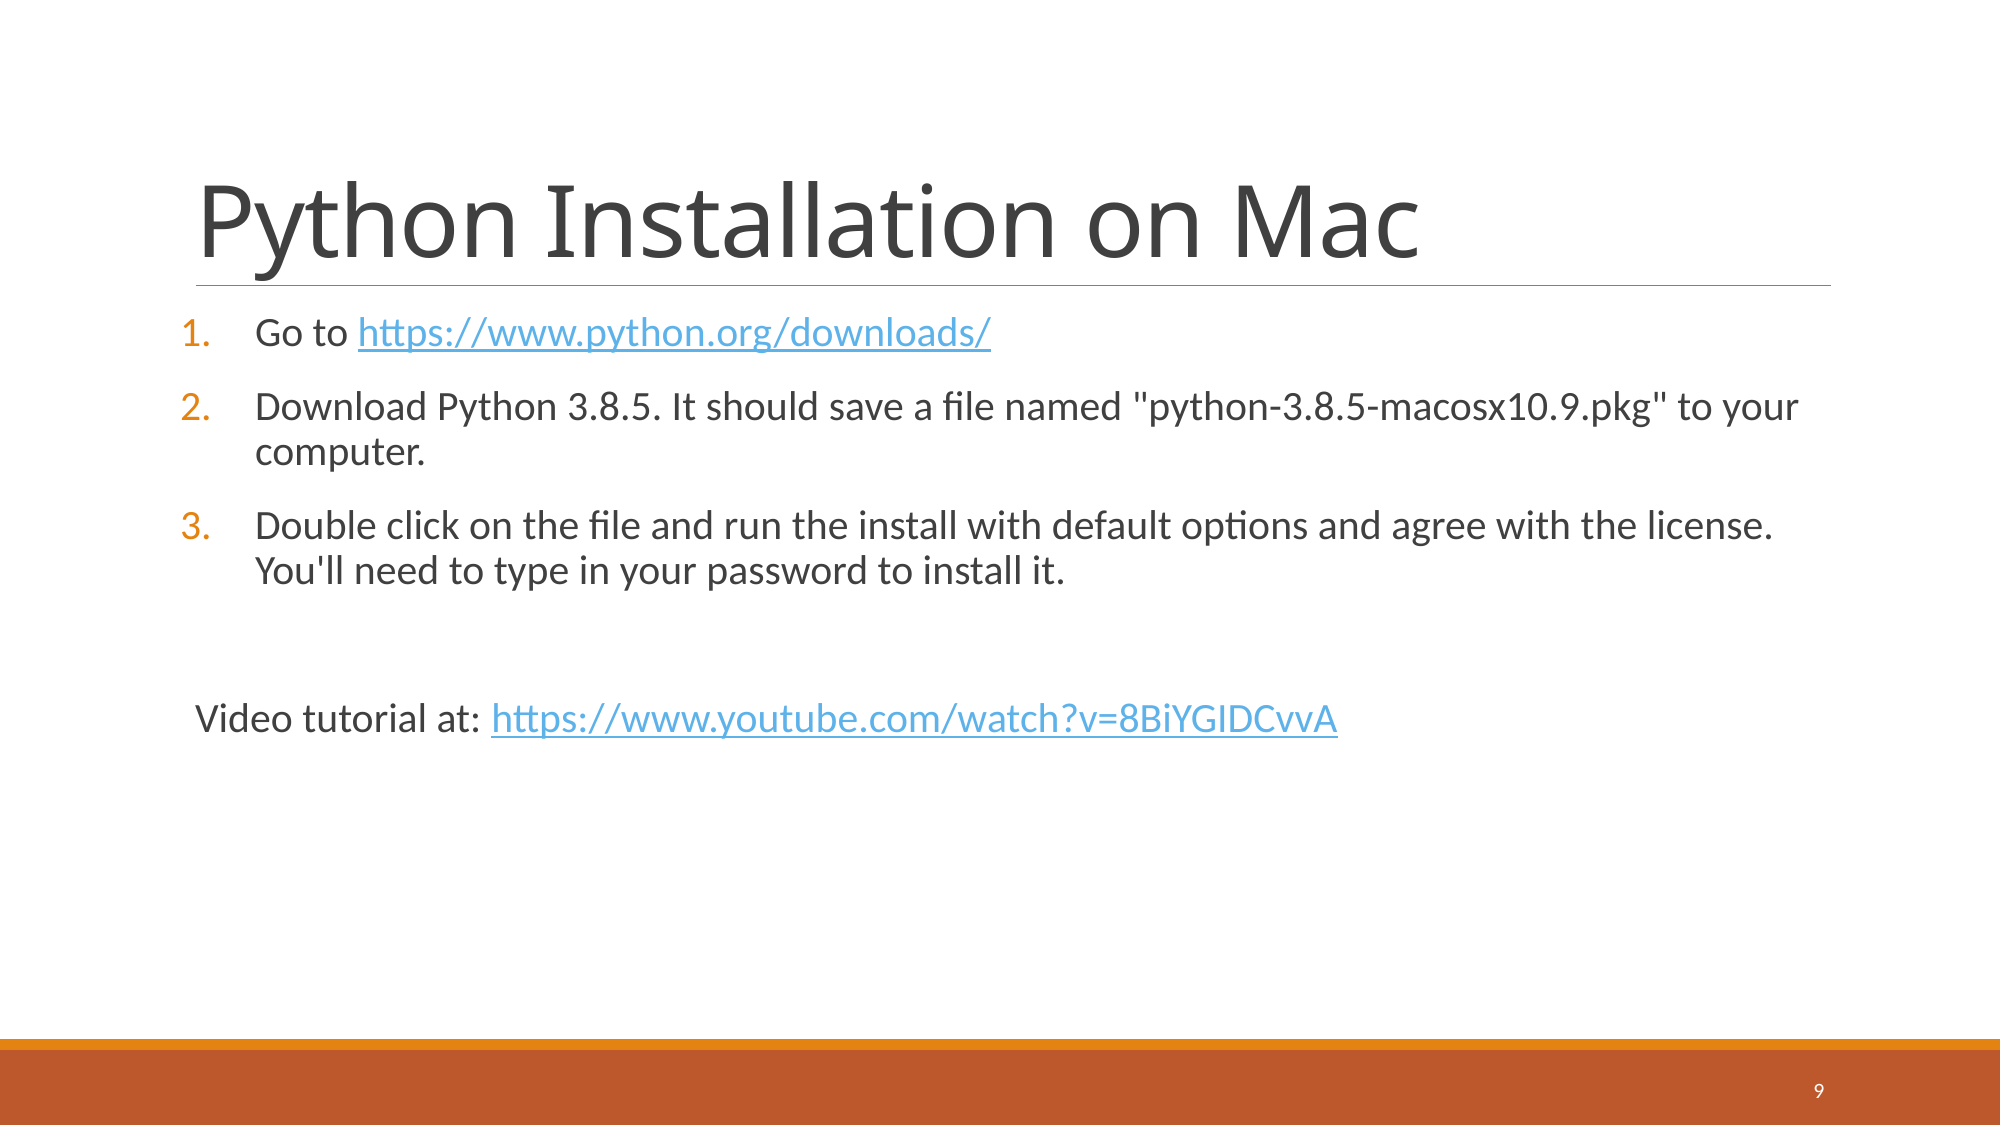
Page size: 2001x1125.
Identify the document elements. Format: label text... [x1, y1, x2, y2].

list Go to https://www.python.org/downloads/ Download Python 3.8.5. It should save a file named "python-3.8.5-macosx10.9.pkg" to your computer. Double click on the file and run the install with default options and agree with the license. You'll need to type in your password to install it. Video tutorial at: https://www.youtube.com/watch?v=8BiYGIDCvvA [180, 302, 1830, 963]
title Python Installation on Mac [180, 47, 1830, 285]
slide_number 9 [1624, 1059, 1840, 1120]
